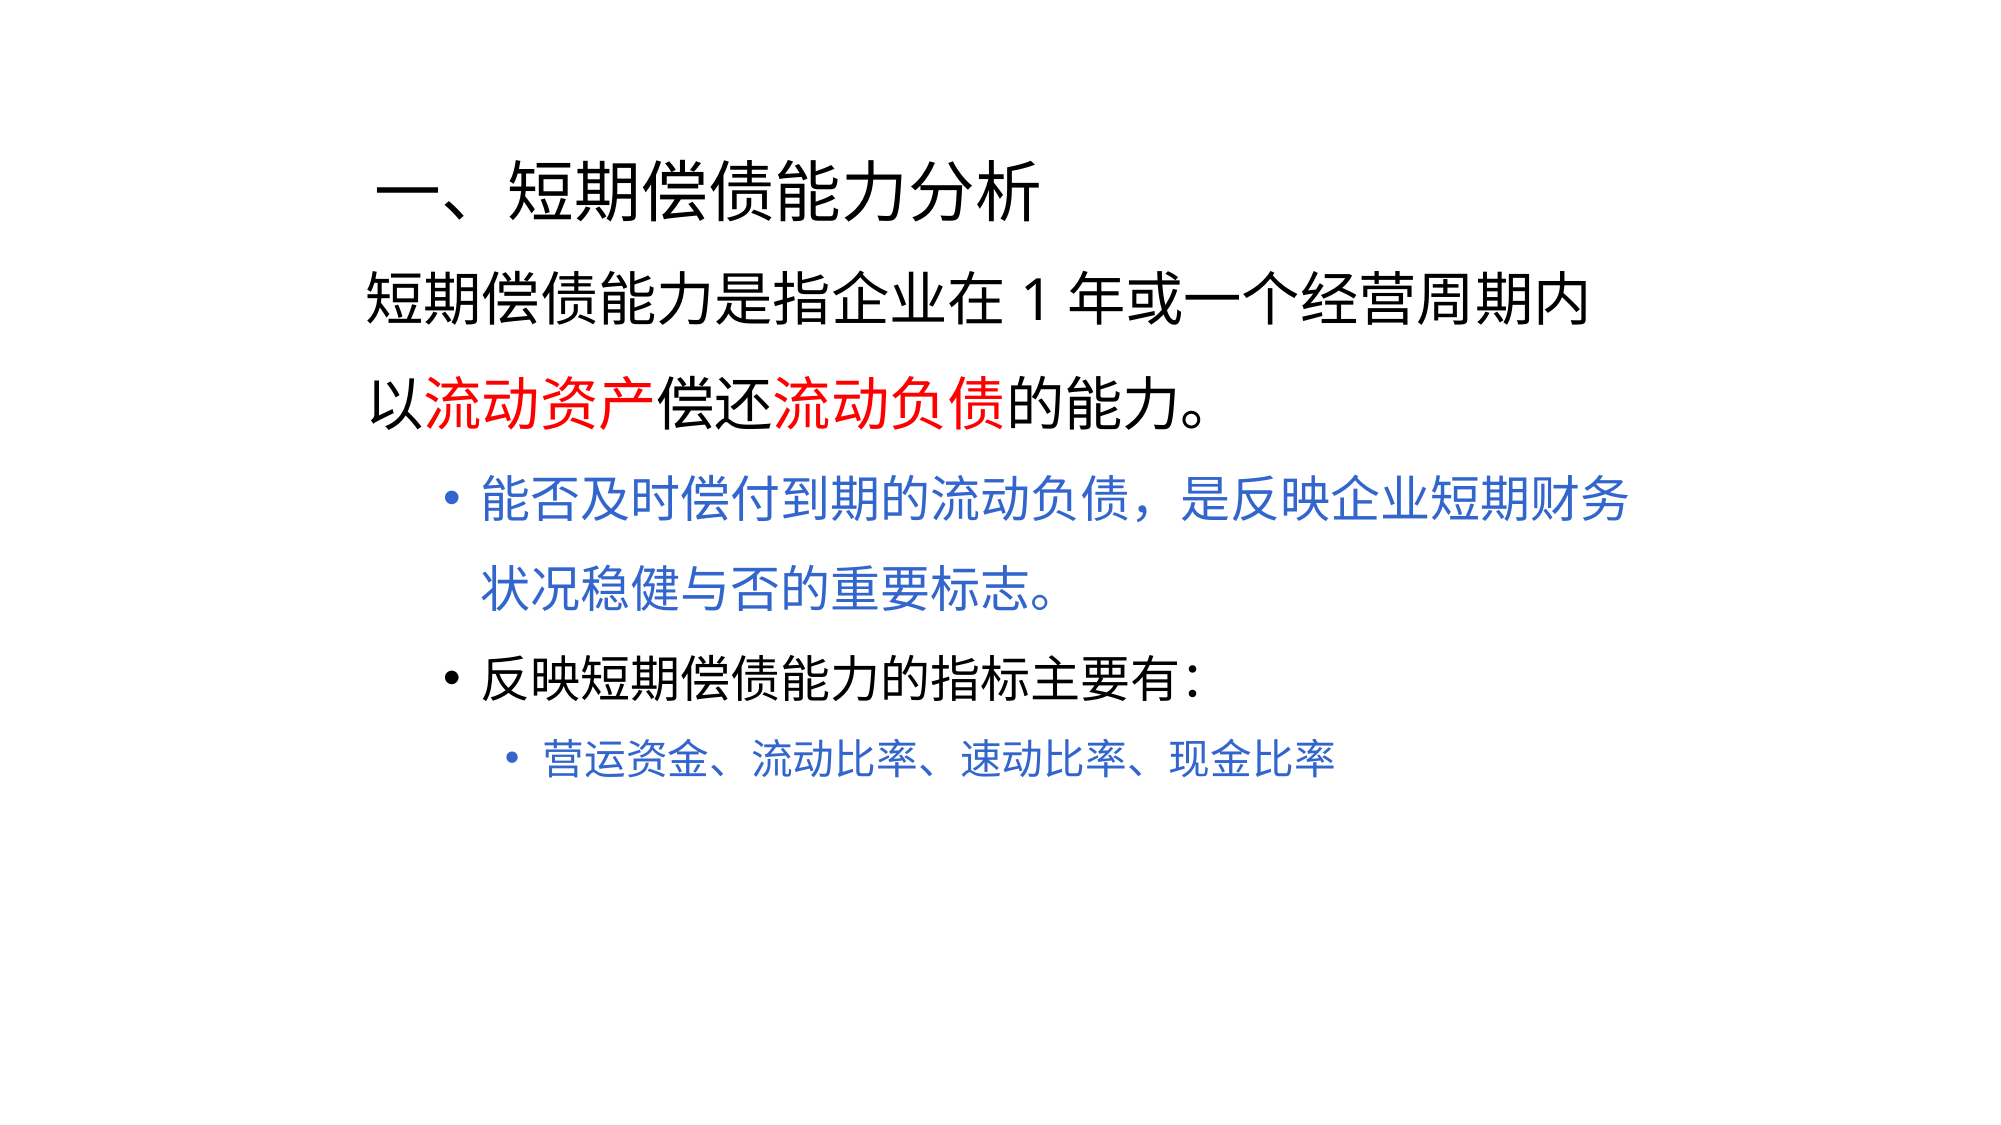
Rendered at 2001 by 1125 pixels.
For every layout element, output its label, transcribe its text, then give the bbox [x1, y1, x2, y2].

list 短期偿债能力是指企业在1年或一个经营周期内以流动资产偿还流动负债的能力。 能否及时偿付到期的流动负债，是反映企业短期财务状况稳健与否的重要标志。 反映短期偿债能力的指标主要有： 营运资金、流动比率、速动比率、现金比率 [350, 220, 1650, 963]
title 一、短期偿债能力分析 [359, 90, 1441, 220]
